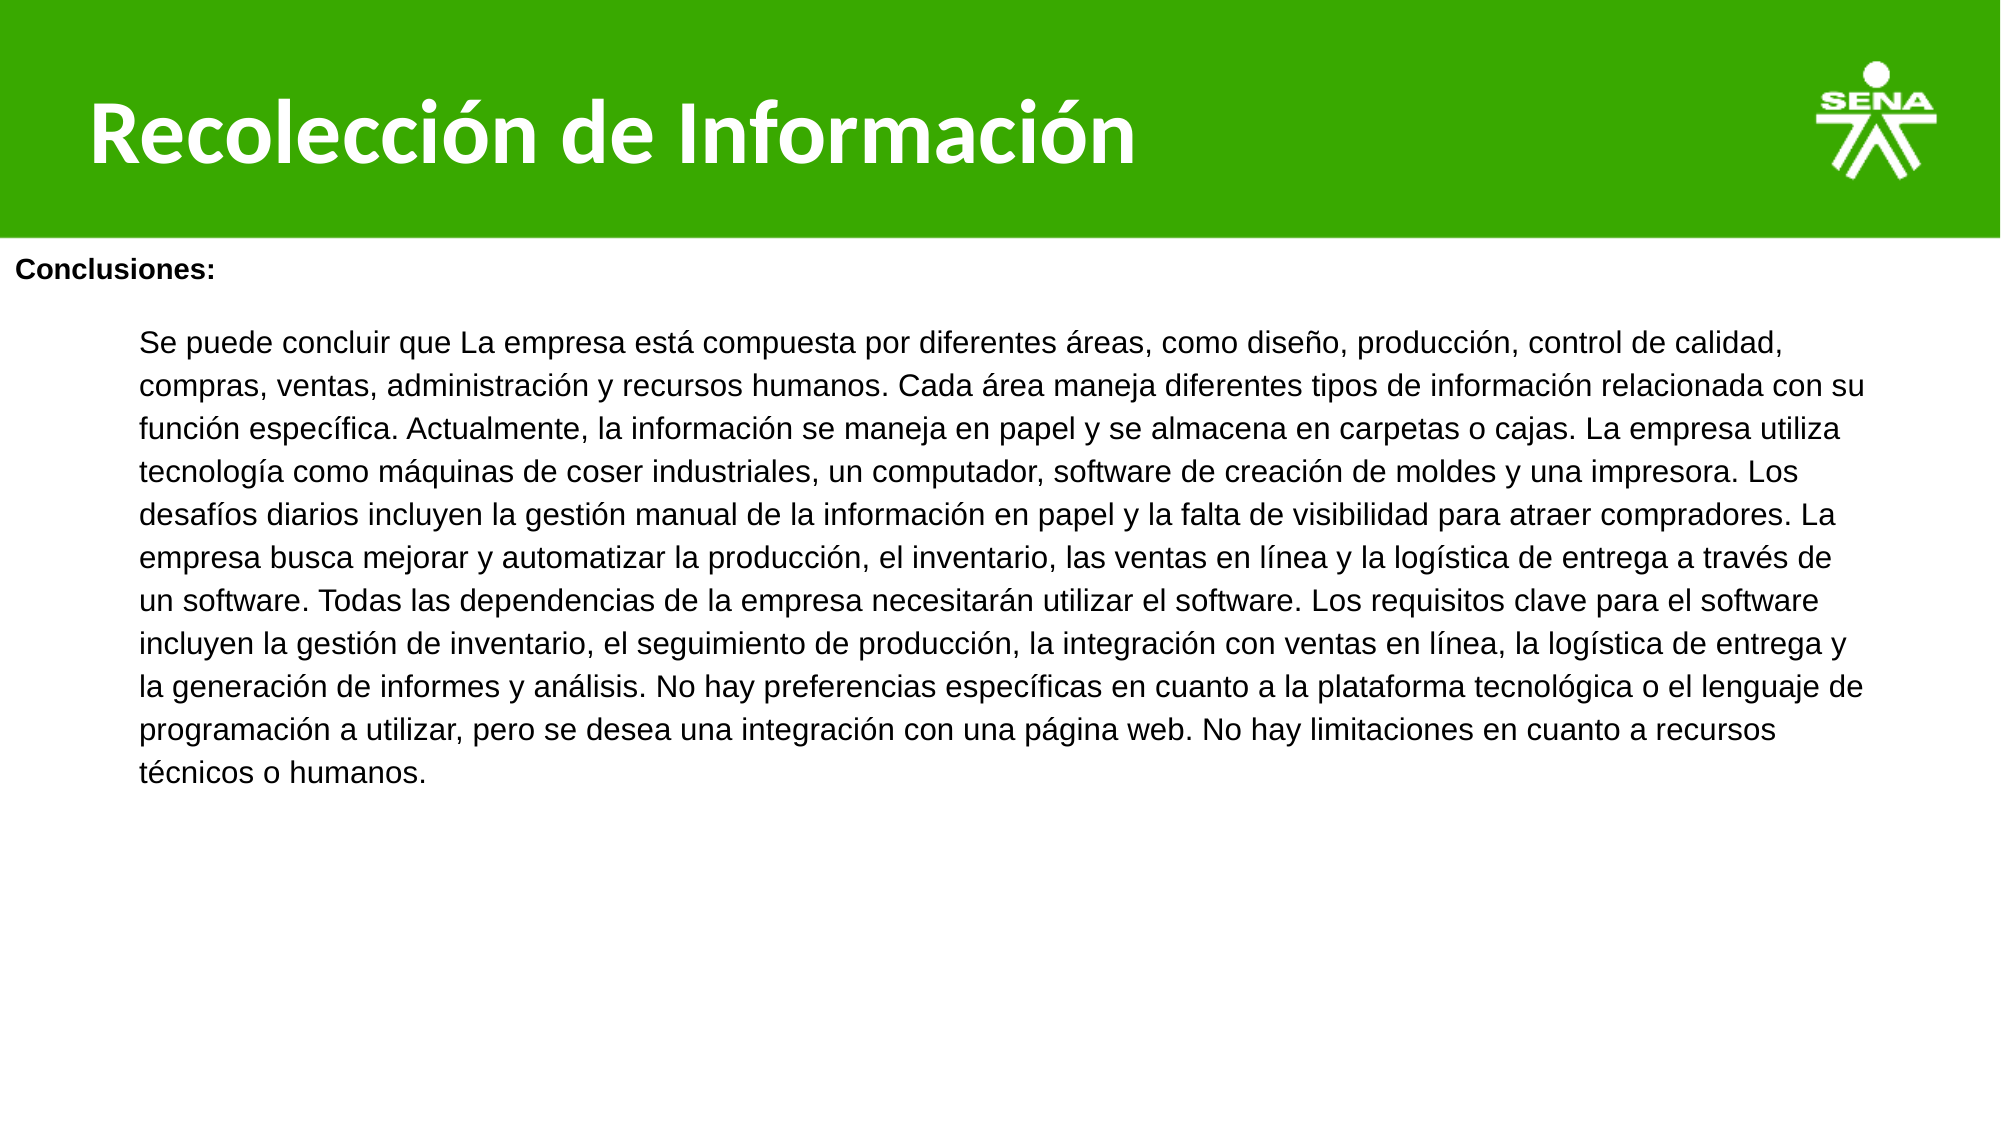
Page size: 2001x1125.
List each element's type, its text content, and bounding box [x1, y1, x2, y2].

picture [0, 0, 2001, 1125]
text_box Se puede concluir que La empresa está compuesta por diferentes áreas, como diseño, producción, control de calidad, compras, ventas, administración y recursos humanos. Cada área maneja diferentes tipos de información relacionada con su función específica. Actualmente, la información se maneja en papel y se almacena en carpetas o cajas. La empresa utiliza tecnología como máquinas de coser industriales, un computador, software de creación de moldes y una impresora. Los desafíos diarios incluyen la gestión manual de la información en papel y la falta de visibilidad para atraer compradores. La empresa busca mejorar y automatizar la producción, el inventario, las ventas en línea y la logística de entrega a través de un software. Todas las dependencias de la empresa necesitarán utilizar el software. Los requisitos clave para el software incluyen la gestión de inventario, el seguimiento de producción, la integración con ventas en línea, la logística de entrega y la generación de informes y análisis. No hay preferencias específicas en cuanto a la plataforma tecnológica o el lenguaje de programación a utilizar, pero se desea una integración con una página web. No hay limitaciones en cuanto a recursos técnicos o humanos. [124, 301, 1892, 1004]
title Recolección de Información [74, 18, 1800, 236]
text_box Conclusiones: [0, 235, 707, 301]
